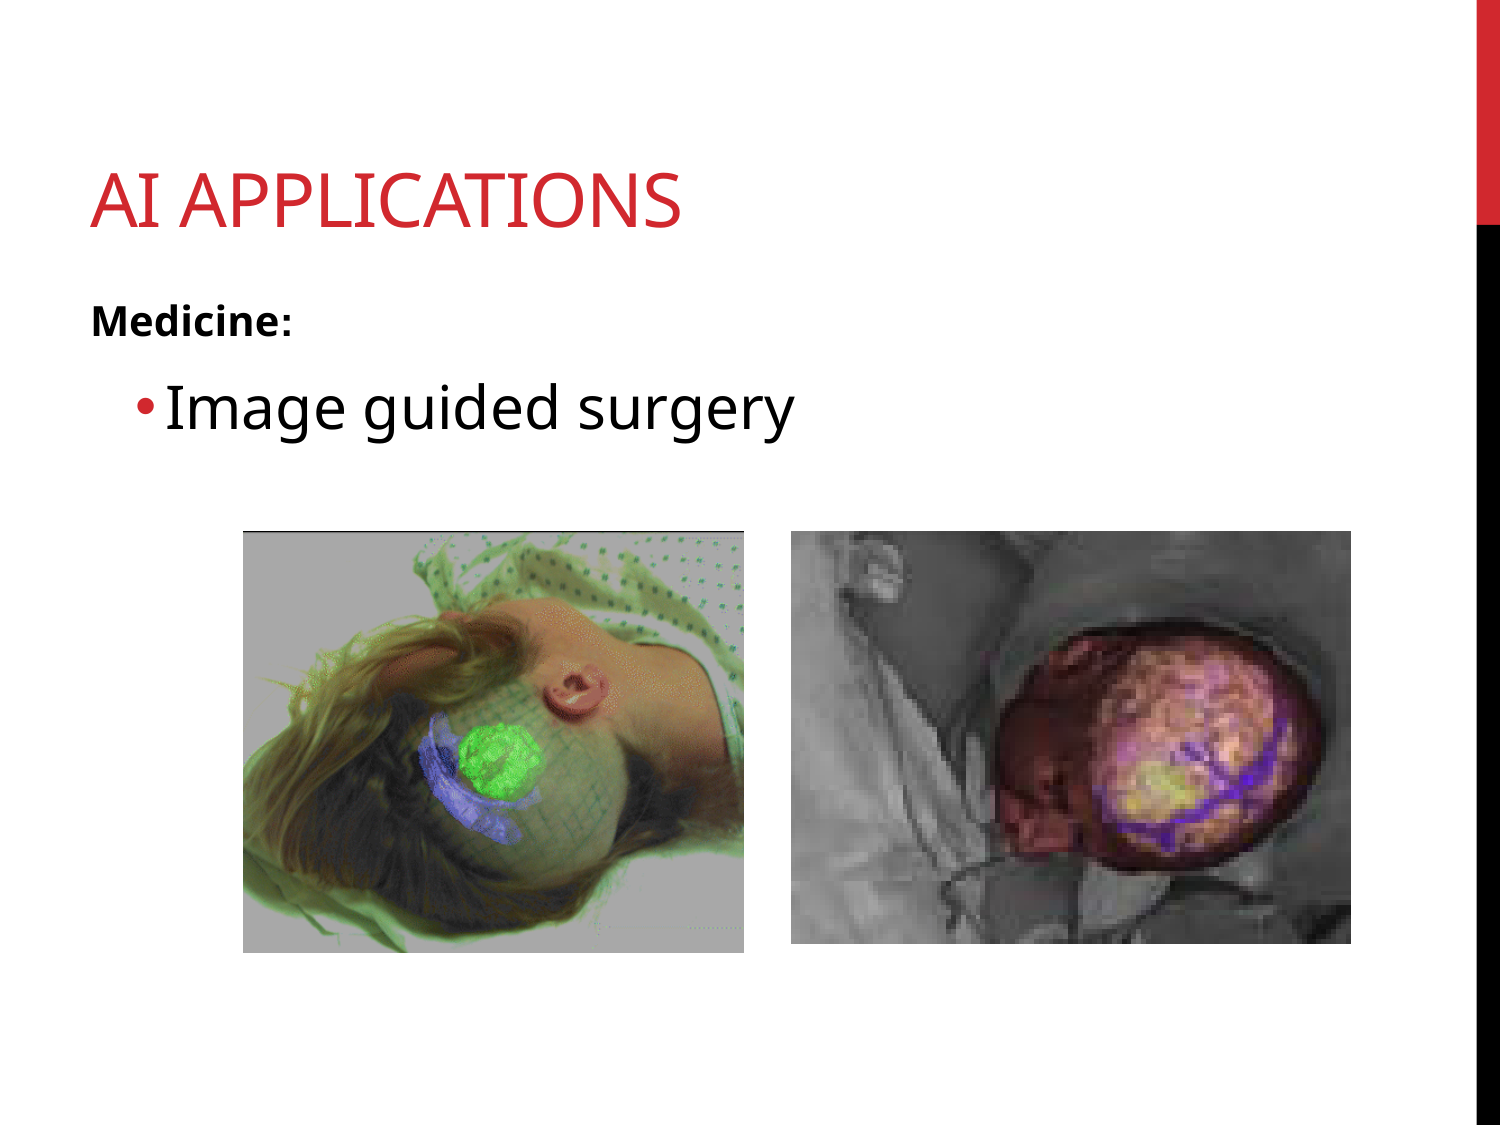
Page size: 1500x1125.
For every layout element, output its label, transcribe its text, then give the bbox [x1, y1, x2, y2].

picture [242, 531, 744, 953]
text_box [790, 531, 1351, 945]
title AI Applications [75, 25, 1025, 250]
list Medicine: Image guided surgery [75, 287, 1325, 1005]
